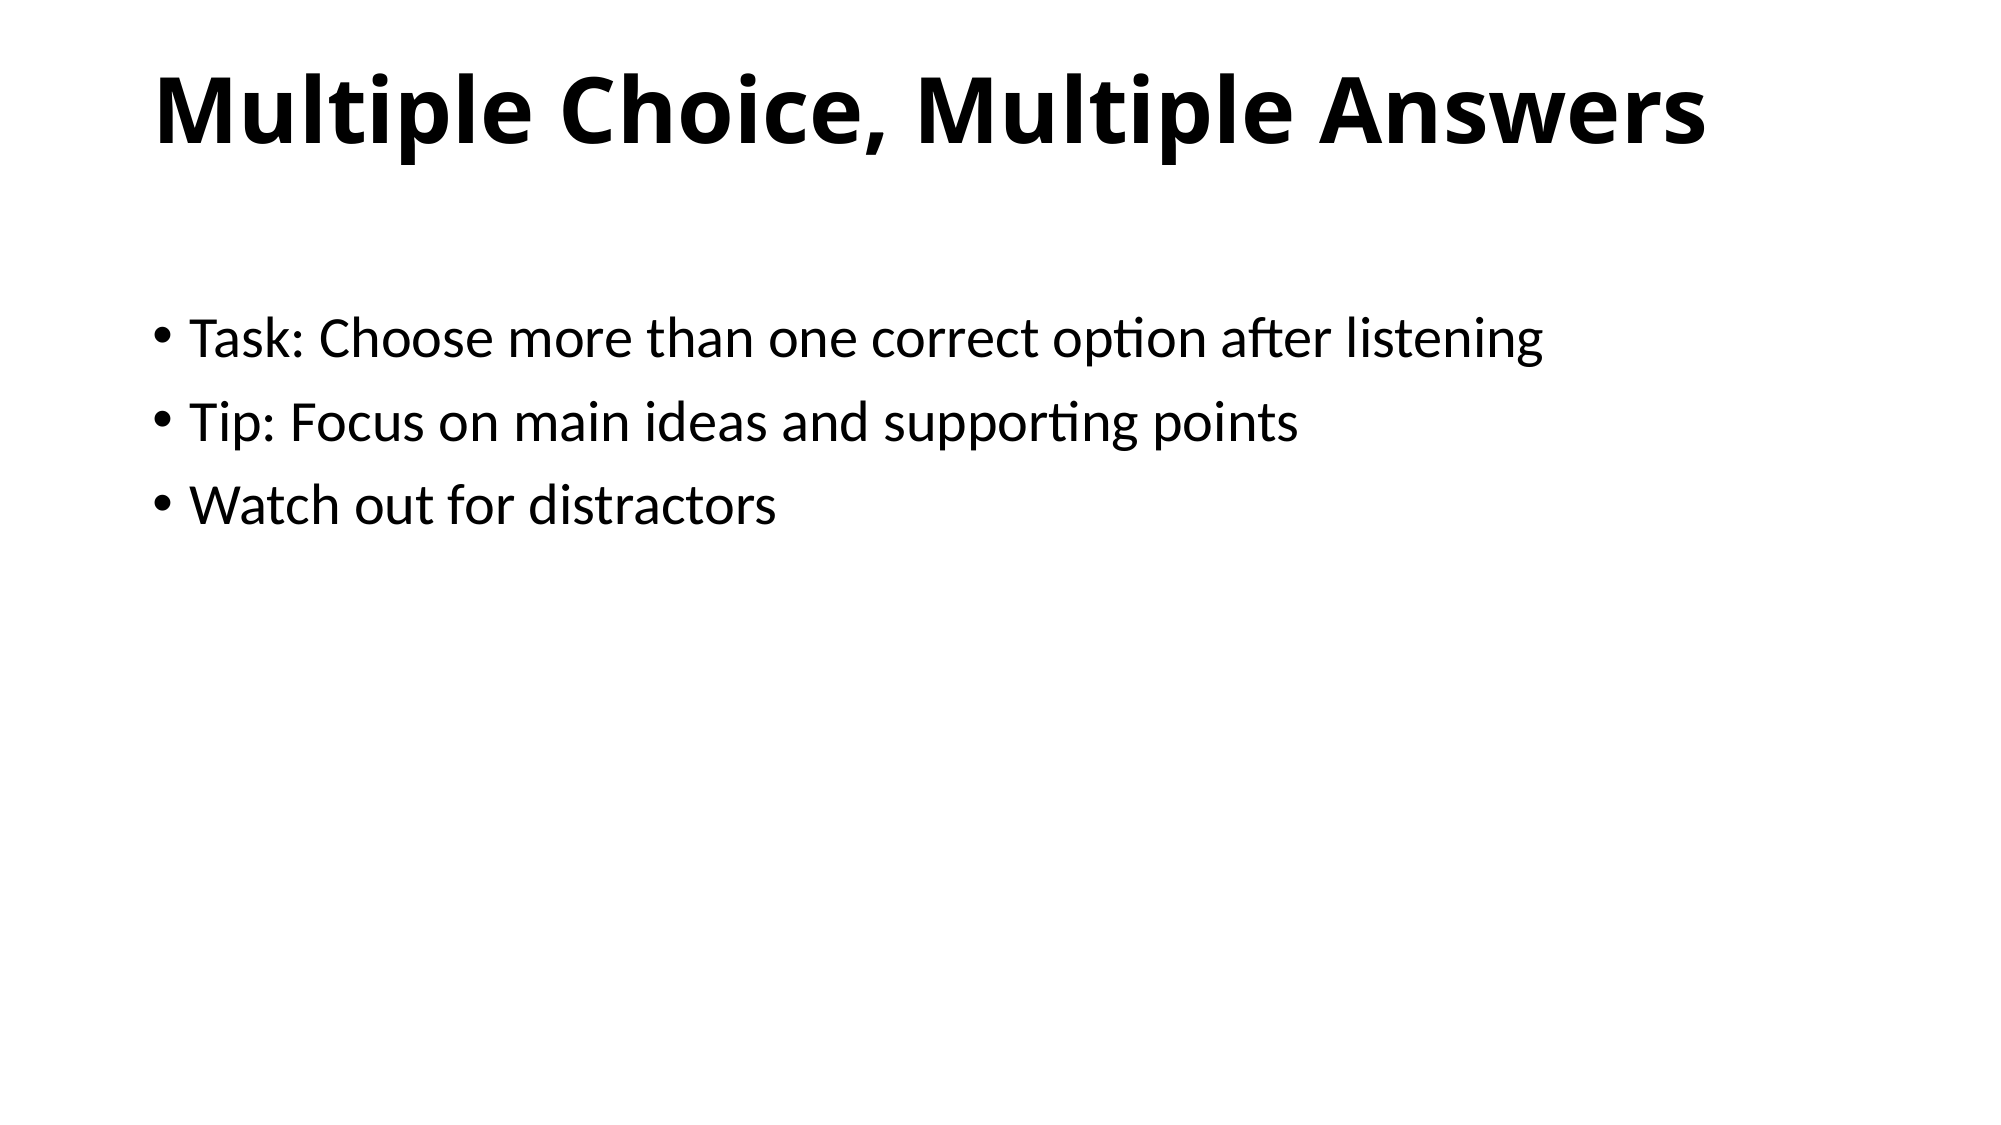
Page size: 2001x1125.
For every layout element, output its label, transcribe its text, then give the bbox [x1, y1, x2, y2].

title Multiple Choice, Multiple Answers [137, 59, 1863, 278]
list Task: Choose more than one correct option after listening Tip: Focus on main ideas and supporting points Watch out for distractors [137, 299, 1863, 1014]
